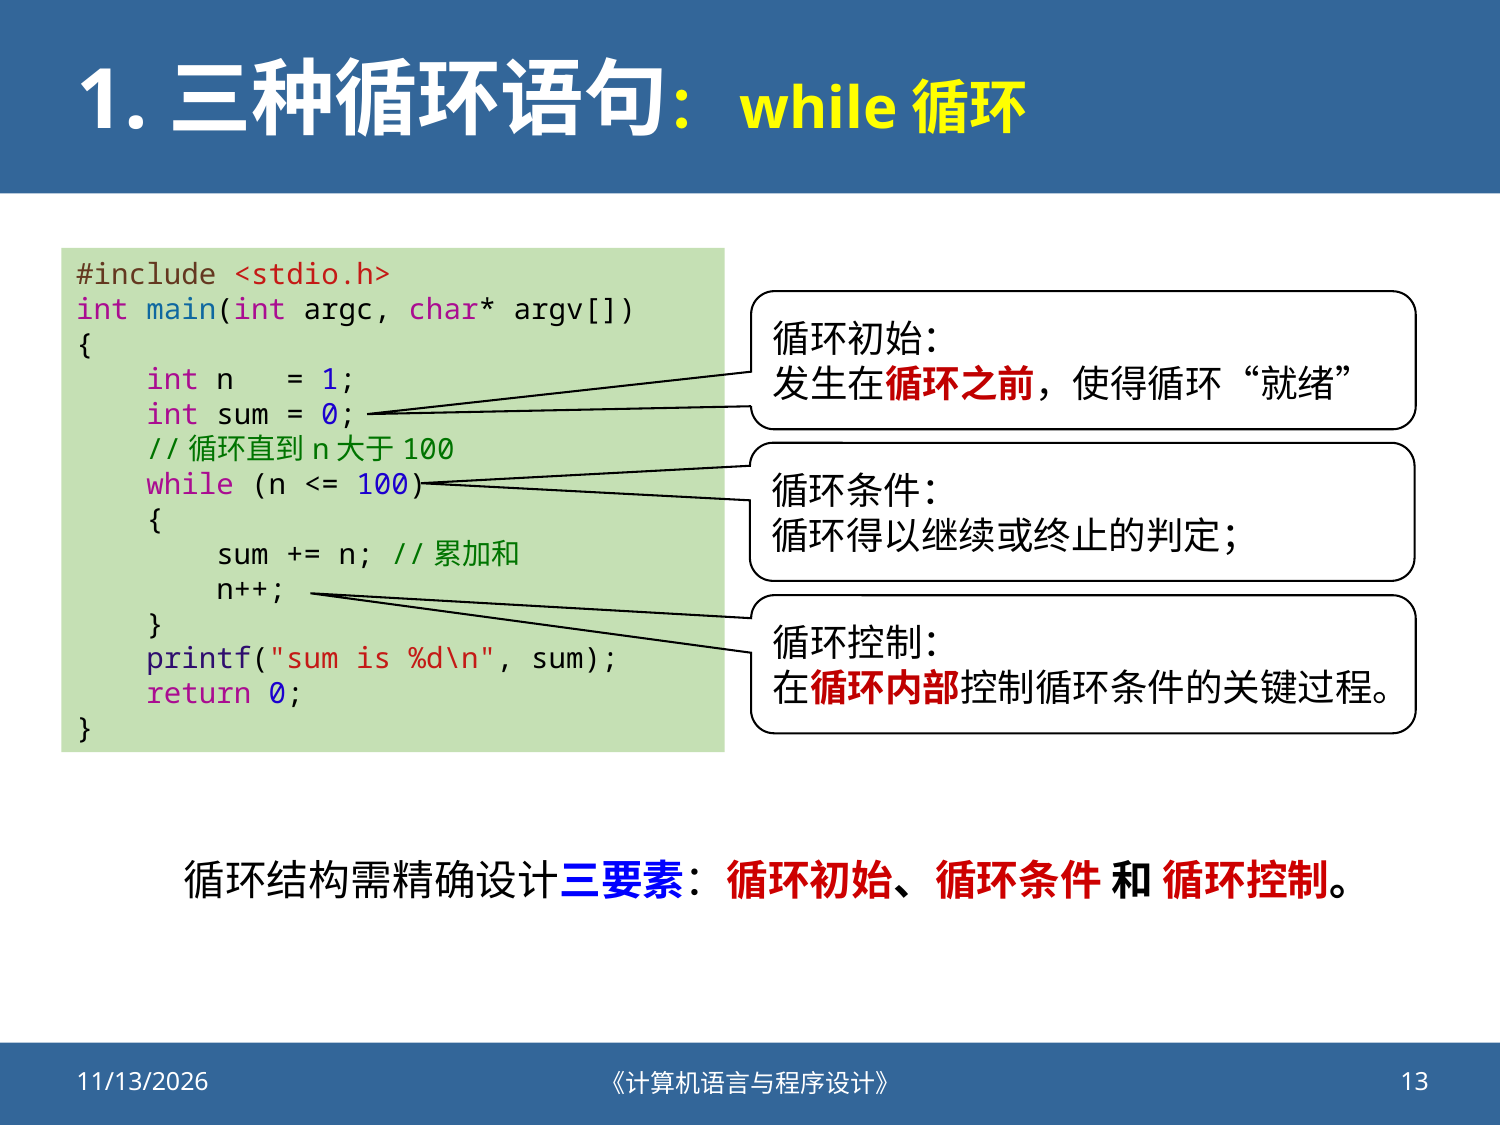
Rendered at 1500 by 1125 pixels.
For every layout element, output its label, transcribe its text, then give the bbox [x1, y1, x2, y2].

text_box 循环条件： 循环得以继续或终止的判定； [420, 441, 1416, 582]
text_box 循环控制： 在循环内部控制循环条件的关键过程。 [310, 592, 1417, 735]
title 1.三种循环语句：while循环 [61, 27, 1441, 177]
slide_number 13 [1084, 1052, 1444, 1113]
text_box 循环结构需精确设计三要素：循环初始、循环条件 和 循环控制。 [126, 846, 1430, 912]
footer 《计算机语言与程序设计》 [480, 1052, 1021, 1113]
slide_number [61, 1052, 422, 1113]
text_box 循环初始： 发生在循环之前，使得循环“就绪” [366, 290, 1417, 431]
text_box #include <stdio.h> int main(int argc, char* argv[]) { int n = 1; int sum = 0; //循环直到n大于100 while (n <= 100) { sum += n; //累加和 n++; } printf("sum is %d\n", sum); return 0; } [61, 247, 725, 753]
